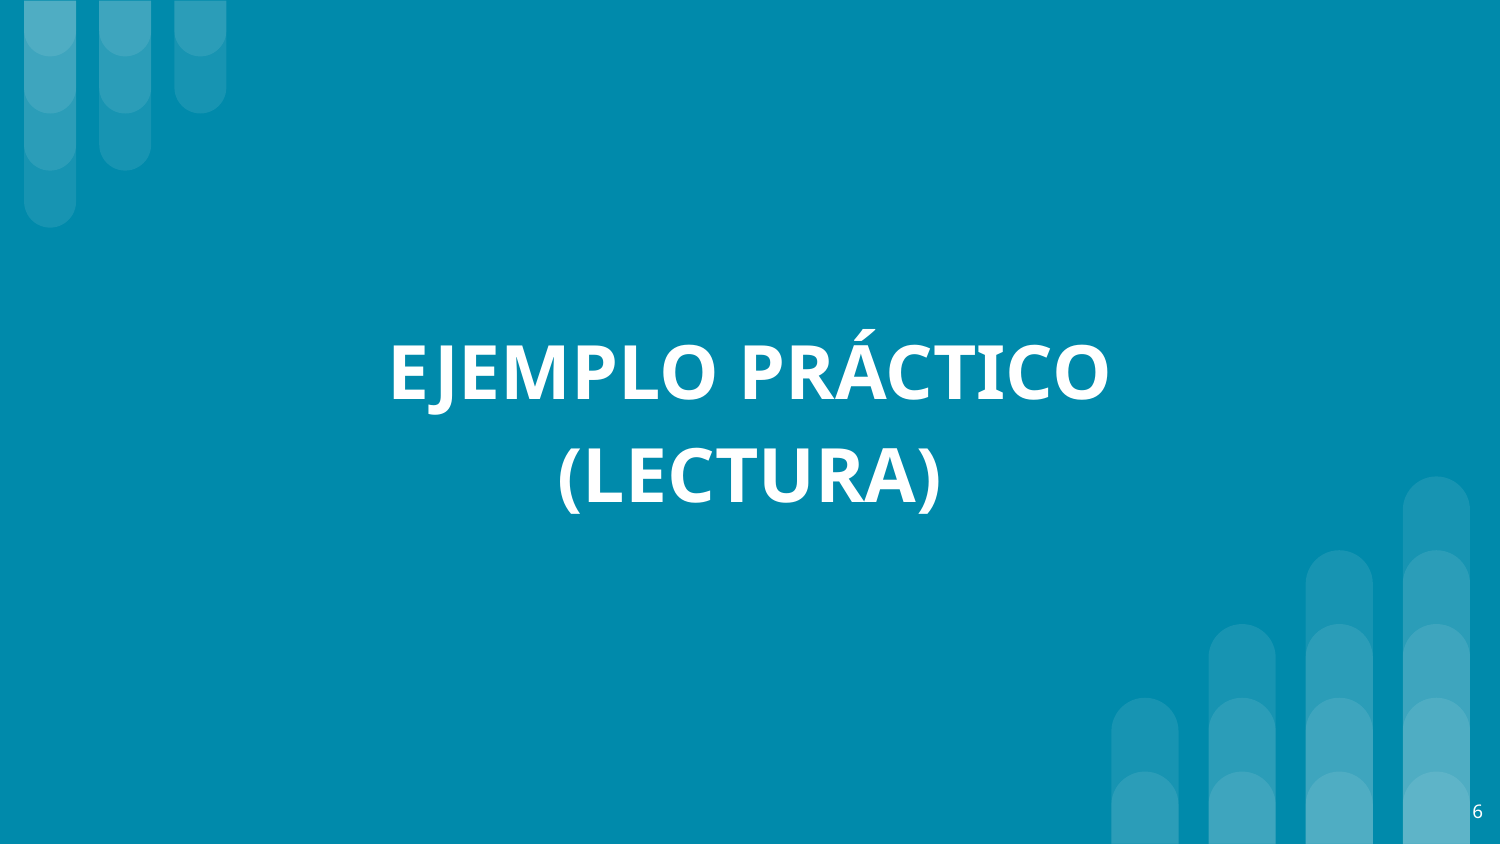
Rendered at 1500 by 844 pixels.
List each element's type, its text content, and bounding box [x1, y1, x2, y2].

slide_number ‹#› [1408, 779, 1498, 844]
title EJEMPLO PRÁCTICO (LECTURA) [269, 268, 1231, 576]
